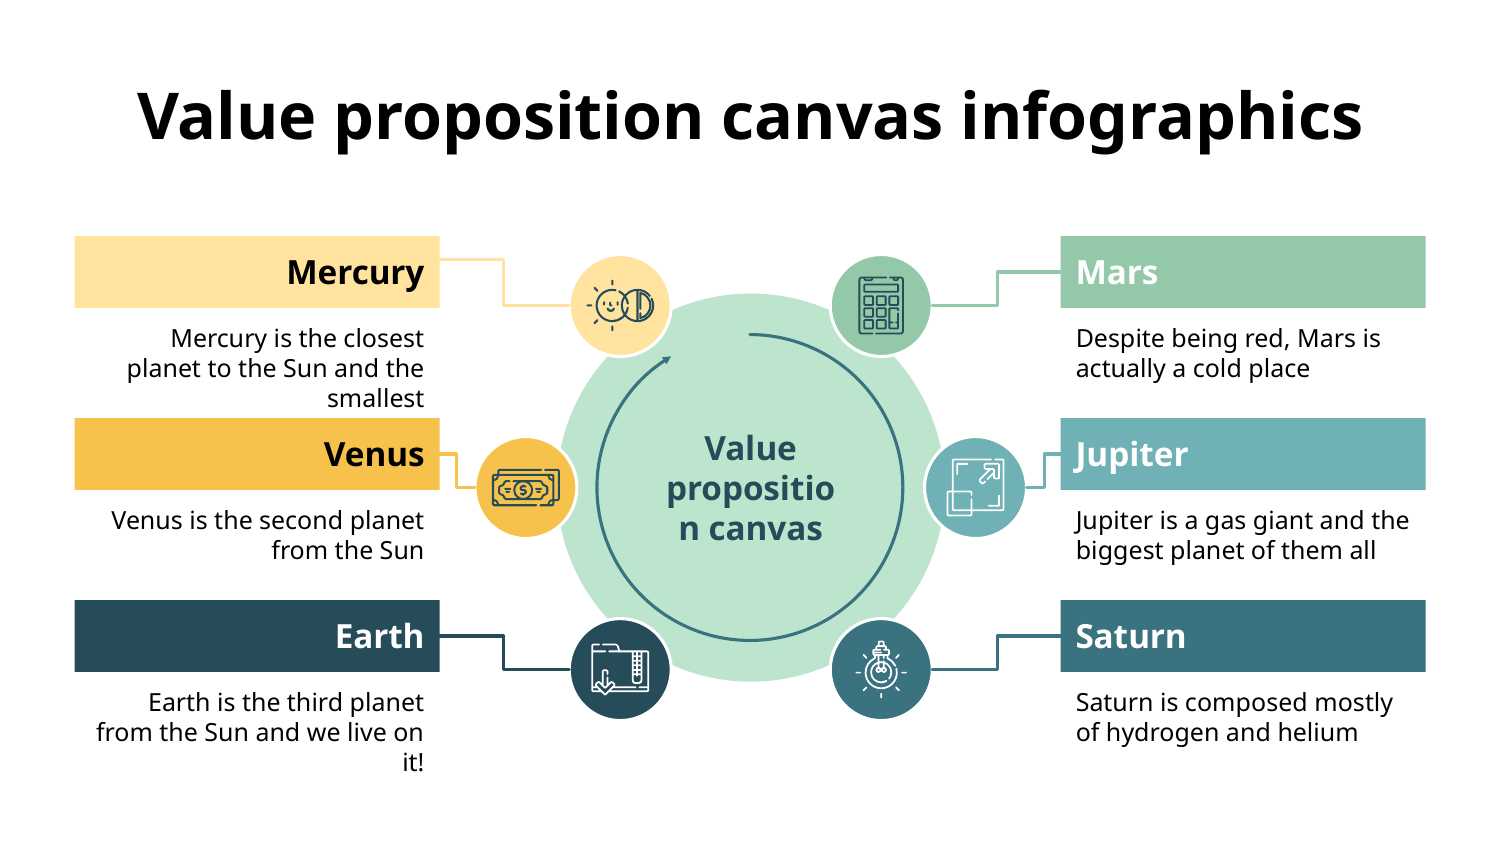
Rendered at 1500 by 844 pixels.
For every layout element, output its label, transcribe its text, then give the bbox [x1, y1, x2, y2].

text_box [829, 599, 1426, 765]
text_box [586, 279, 655, 332]
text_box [74, 235, 672, 401]
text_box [491, 468, 561, 507]
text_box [924, 417, 1426, 583]
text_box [855, 640, 908, 699]
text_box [74, 599, 672, 765]
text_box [946, 458, 1005, 517]
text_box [556, 293, 946, 682]
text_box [74, 417, 578, 583]
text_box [829, 235, 1426, 401]
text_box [858, 276, 905, 335]
title Value proposition canvas infographics [75, 67, 1427, 161]
